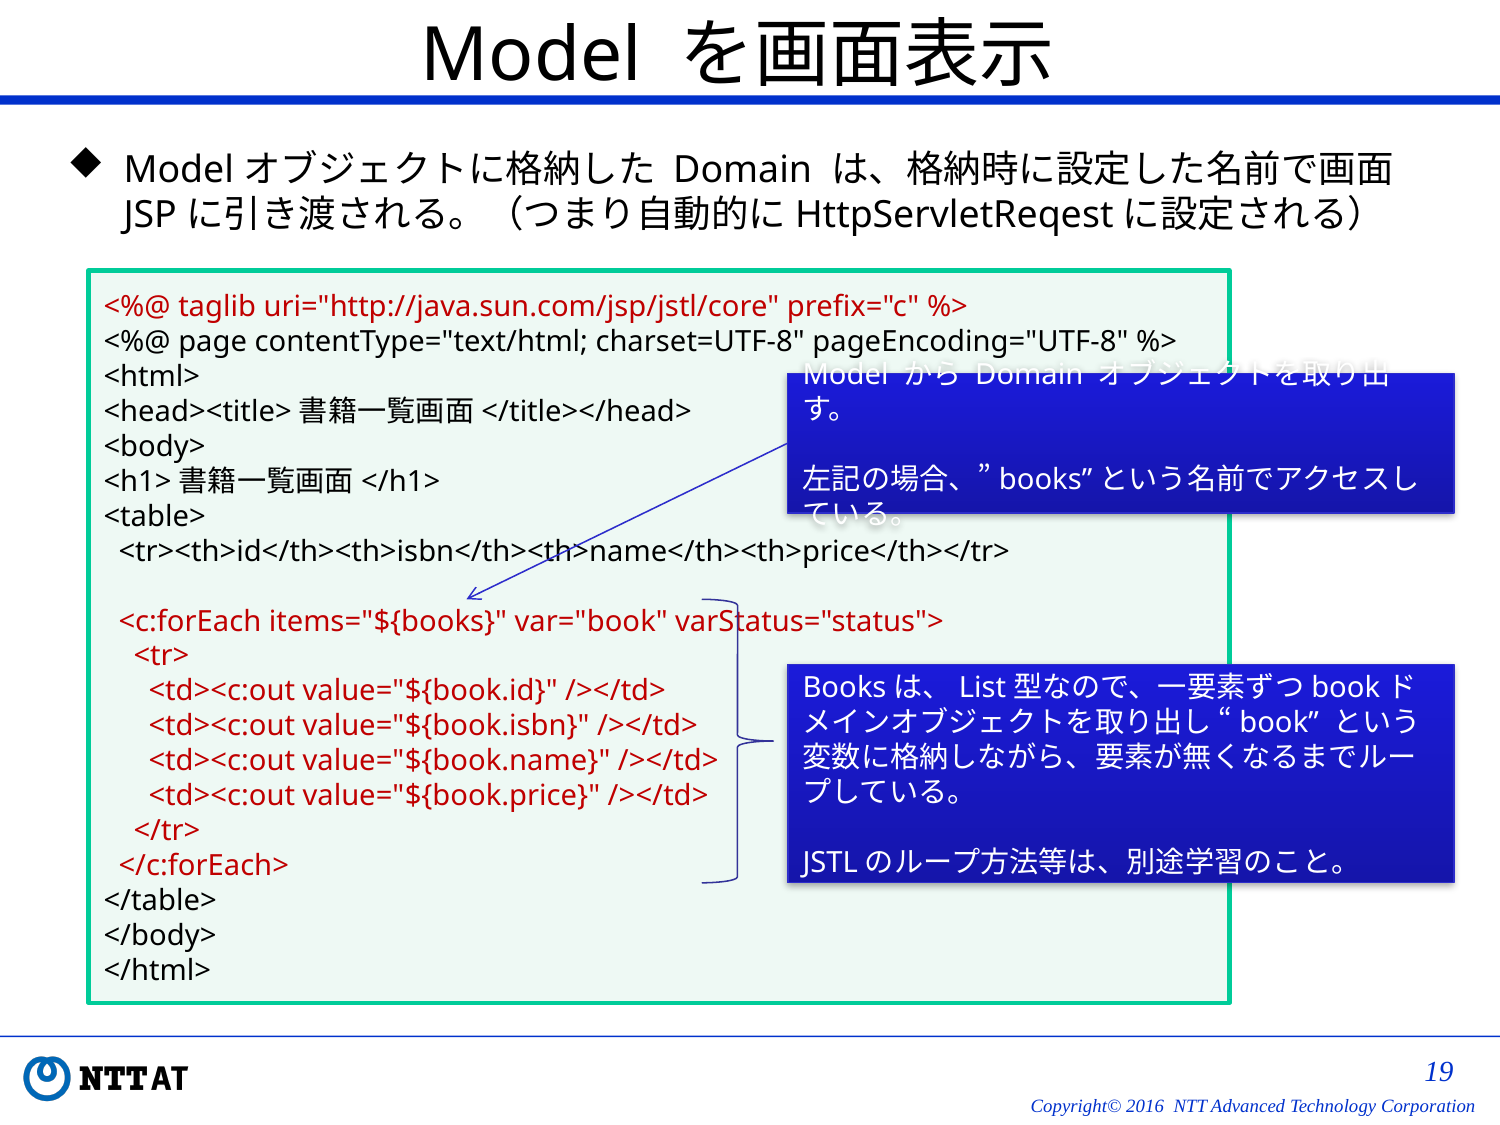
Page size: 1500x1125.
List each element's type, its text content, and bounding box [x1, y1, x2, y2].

text_box [701, 607, 774, 883]
slide_number 18 [1391, 1056, 1455, 1083]
picture [0, 1038, 213, 1125]
text_box Booksは、List型なので、一要素ずつbookドメインオブジェクトを取り出し “book” という変数に格納しながら、要素が無くなるまでループしている。 JSTLのループ方法等は、別途学習のこと。 [787, 664, 1455, 883]
text_box Model から Domain オブジェクトを取り出す。 左記の場合、”books”という名前でアクセスしている。 [787, 373, 1455, 514]
text_box <%@ taglib uri="http://java.sun.com/jsp/jstl/core" prefix="c" %> <%@ page contentType="text/html; charset=UTF-8" pageEncoding="UTF-8" %> <html> <head><title>書籍一覧画面</title></head> <body> <h1>書籍一覧画面</h1> <table> <tr><th>id</th><th>isbn</th><th>name</th><th>price</th></tr> <c:forEach items="${books}" var="book" varStatus="status"> <tr> <td><c:out value="${book.id}" /></td> <td><c:out value="${book.isbn}" /></td> <td><c:out value="${book.name}" /></td> <td><c:out value="${book.price}" /></td> </tr> </c:forEach> </table> </body> </html> [86, 268, 1232, 1005]
title Model を画面表示 [112, 0, 1363, 100]
text_box Modelオブジェクトに格納した Domain は、格納時に設定した名前で画面JSPに引き渡される。（つまり自動的にHttpServletReqestに設定される） [52, 137, 1423, 244]
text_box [466, 442, 788, 600]
